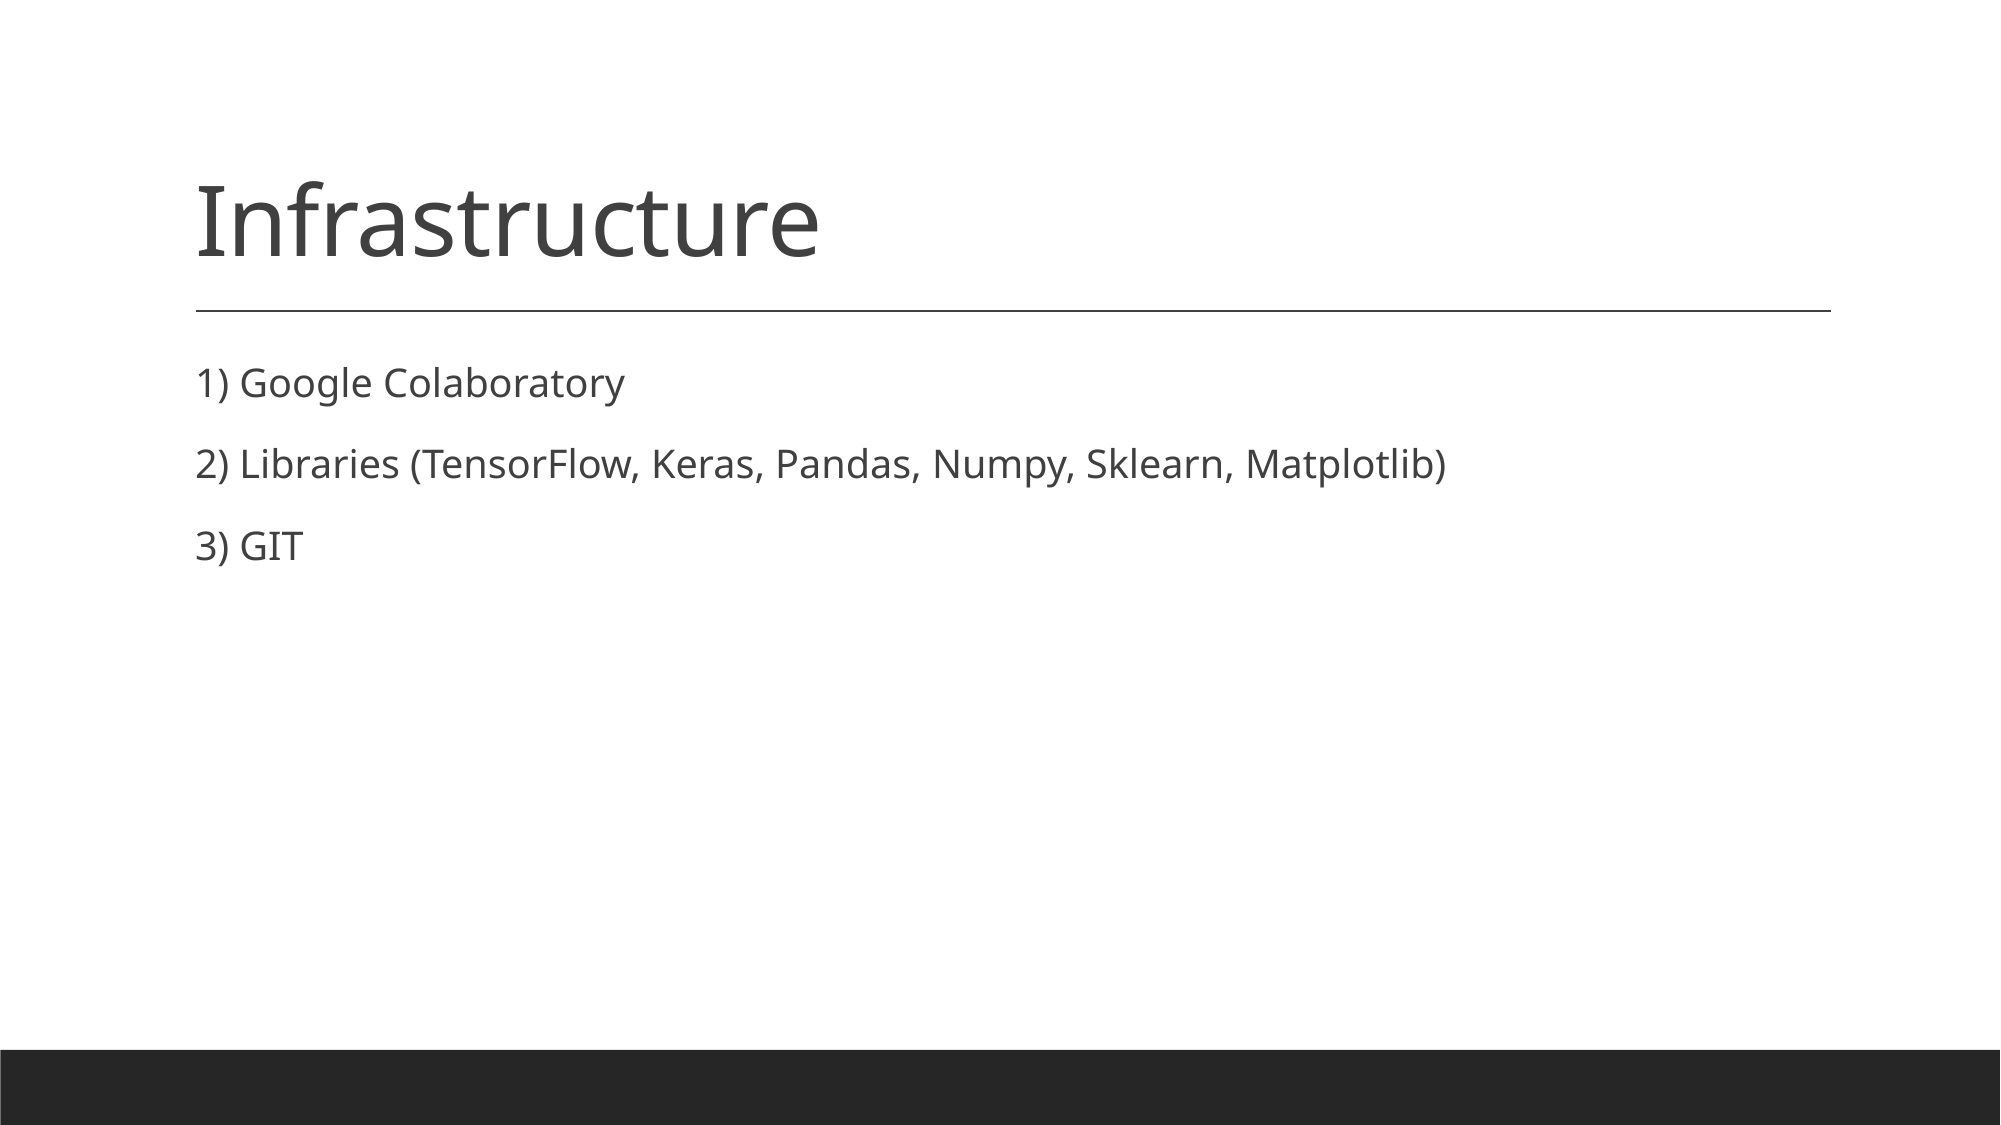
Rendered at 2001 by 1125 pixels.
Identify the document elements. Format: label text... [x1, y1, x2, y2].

list 1) Google Colaboratory 2) Libraries (TensorFlow, Keras, Pandas, Numpy, Sklearn, Matplotlib) 3) GIT [180, 345, 1830, 963]
title Infrastructure [180, 47, 1830, 285]
